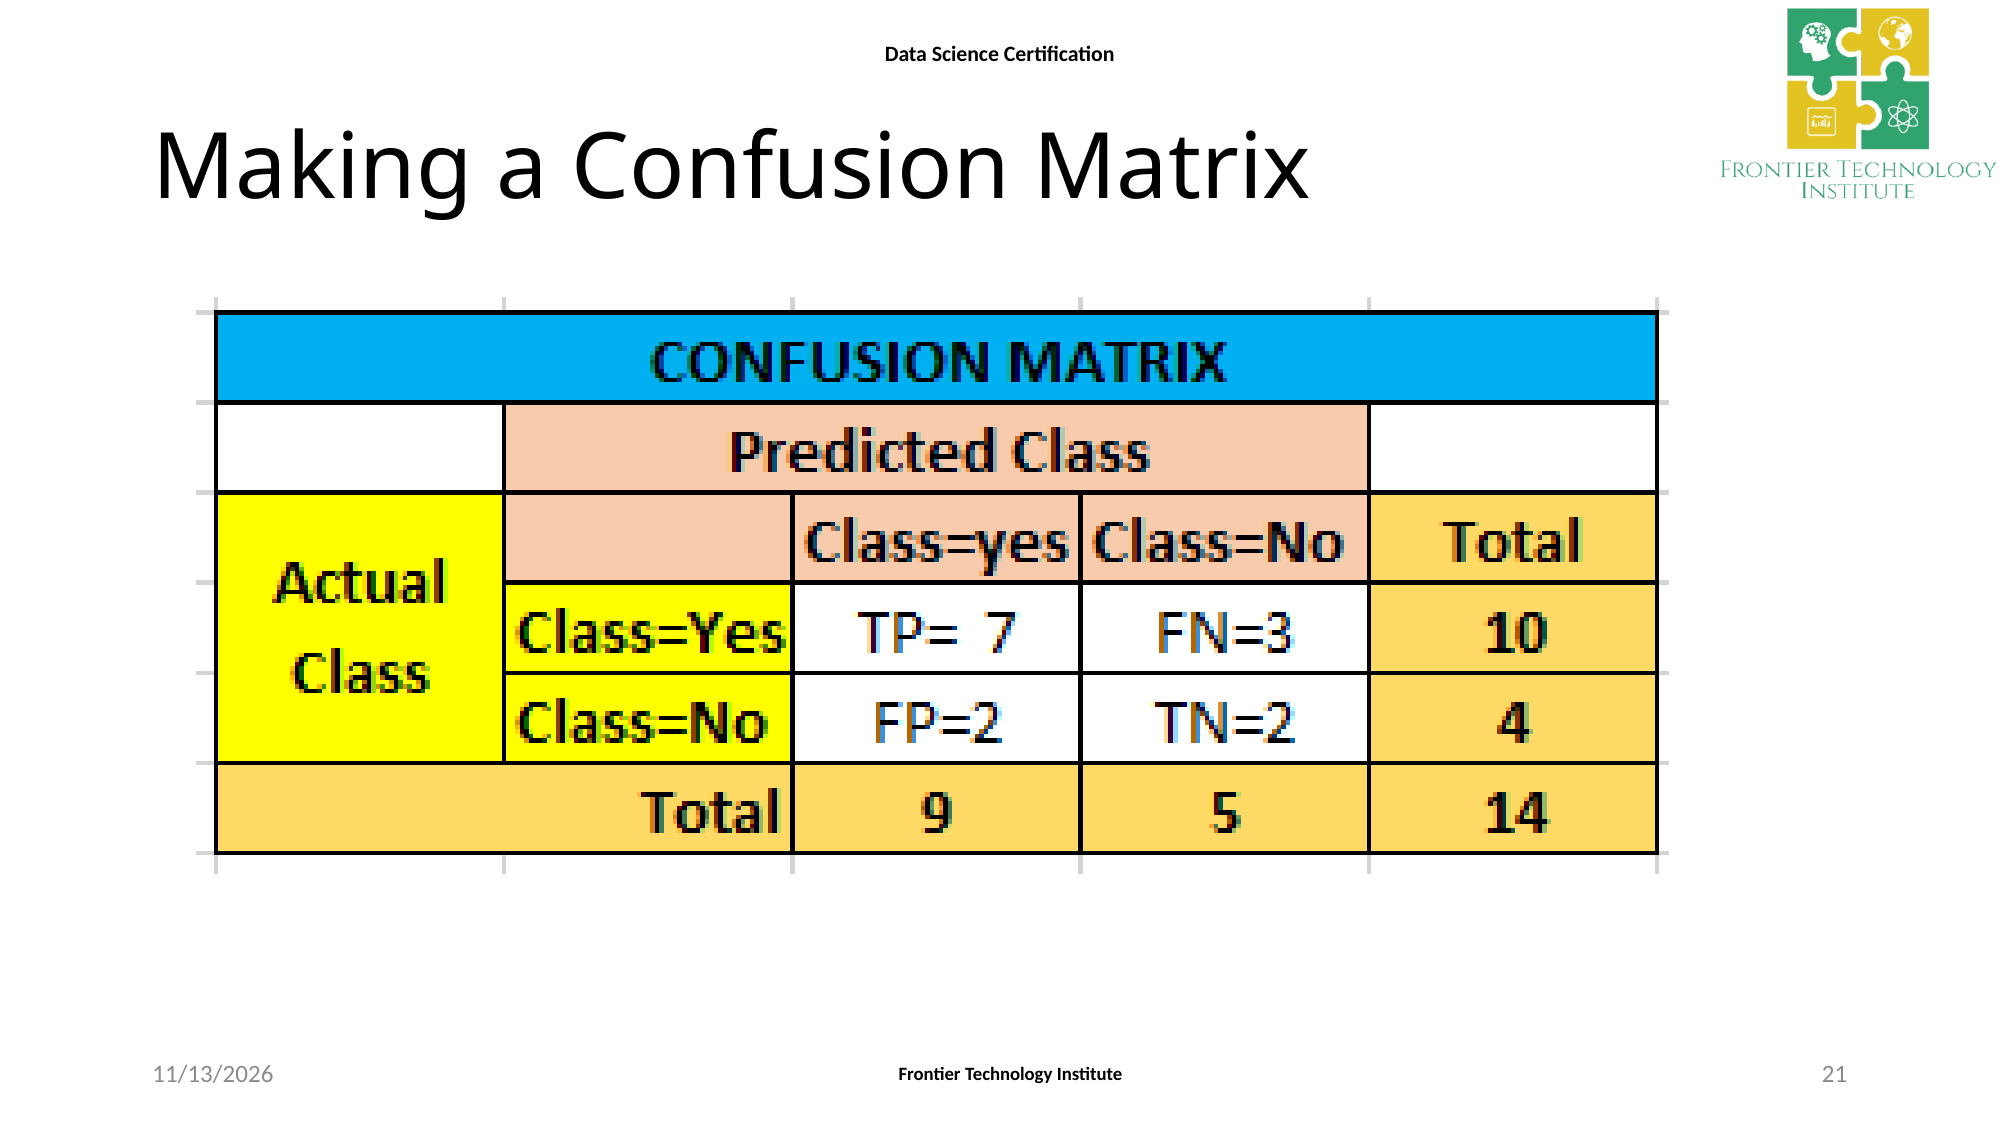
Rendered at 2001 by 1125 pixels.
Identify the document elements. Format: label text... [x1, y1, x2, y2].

slide_number 21 [1412, 1042, 1863, 1103]
title Making a Confusion Matrix [137, 59, 1863, 278]
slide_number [137, 1042, 588, 1103]
picture [1715, 0, 2000, 204]
picture [196, 297, 1669, 874]
